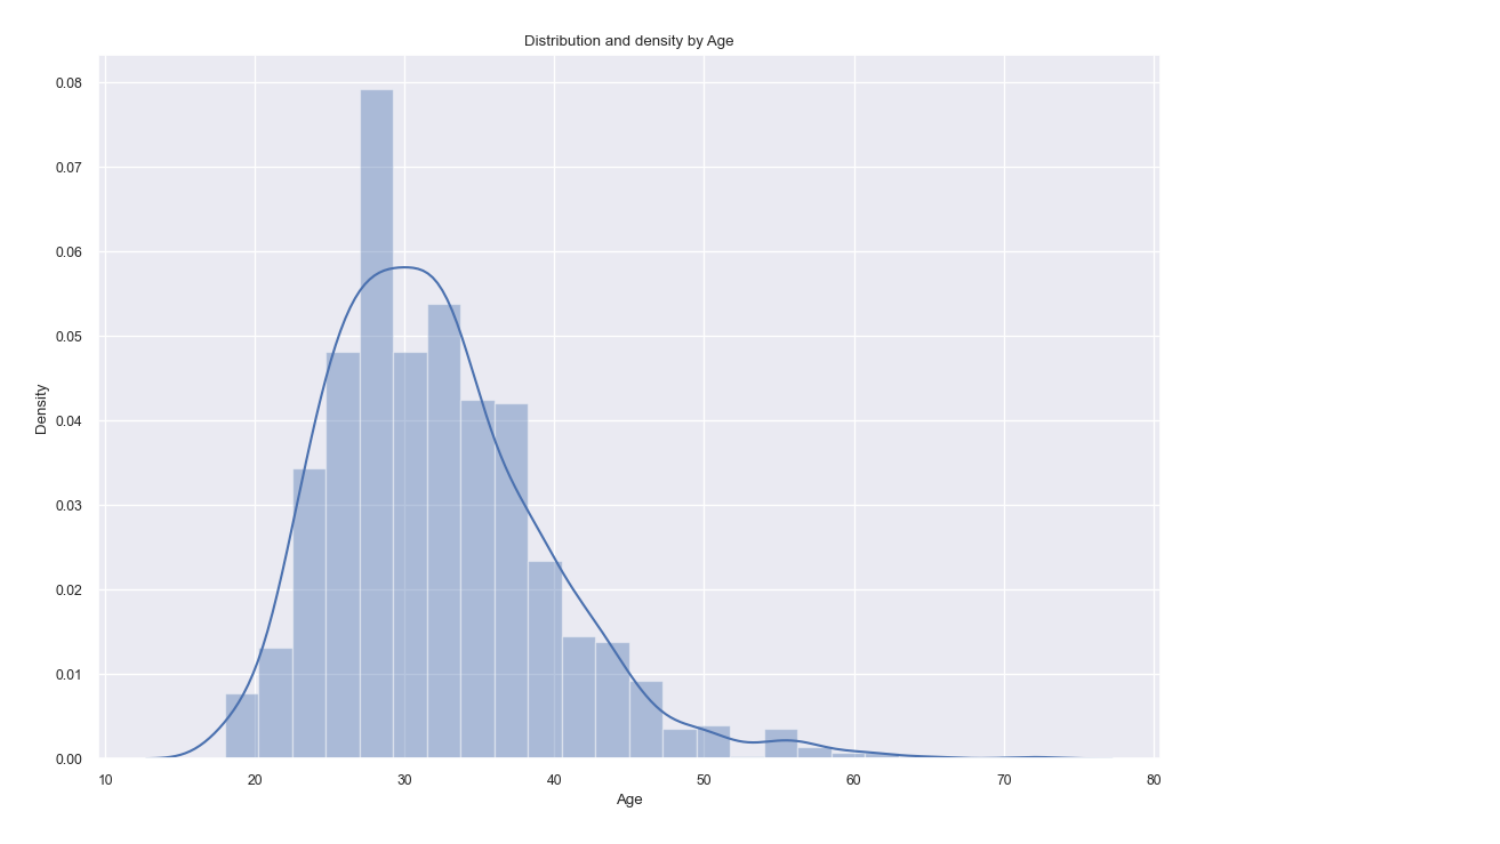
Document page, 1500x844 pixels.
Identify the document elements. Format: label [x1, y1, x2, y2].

picture [24, 24, 1172, 819]
